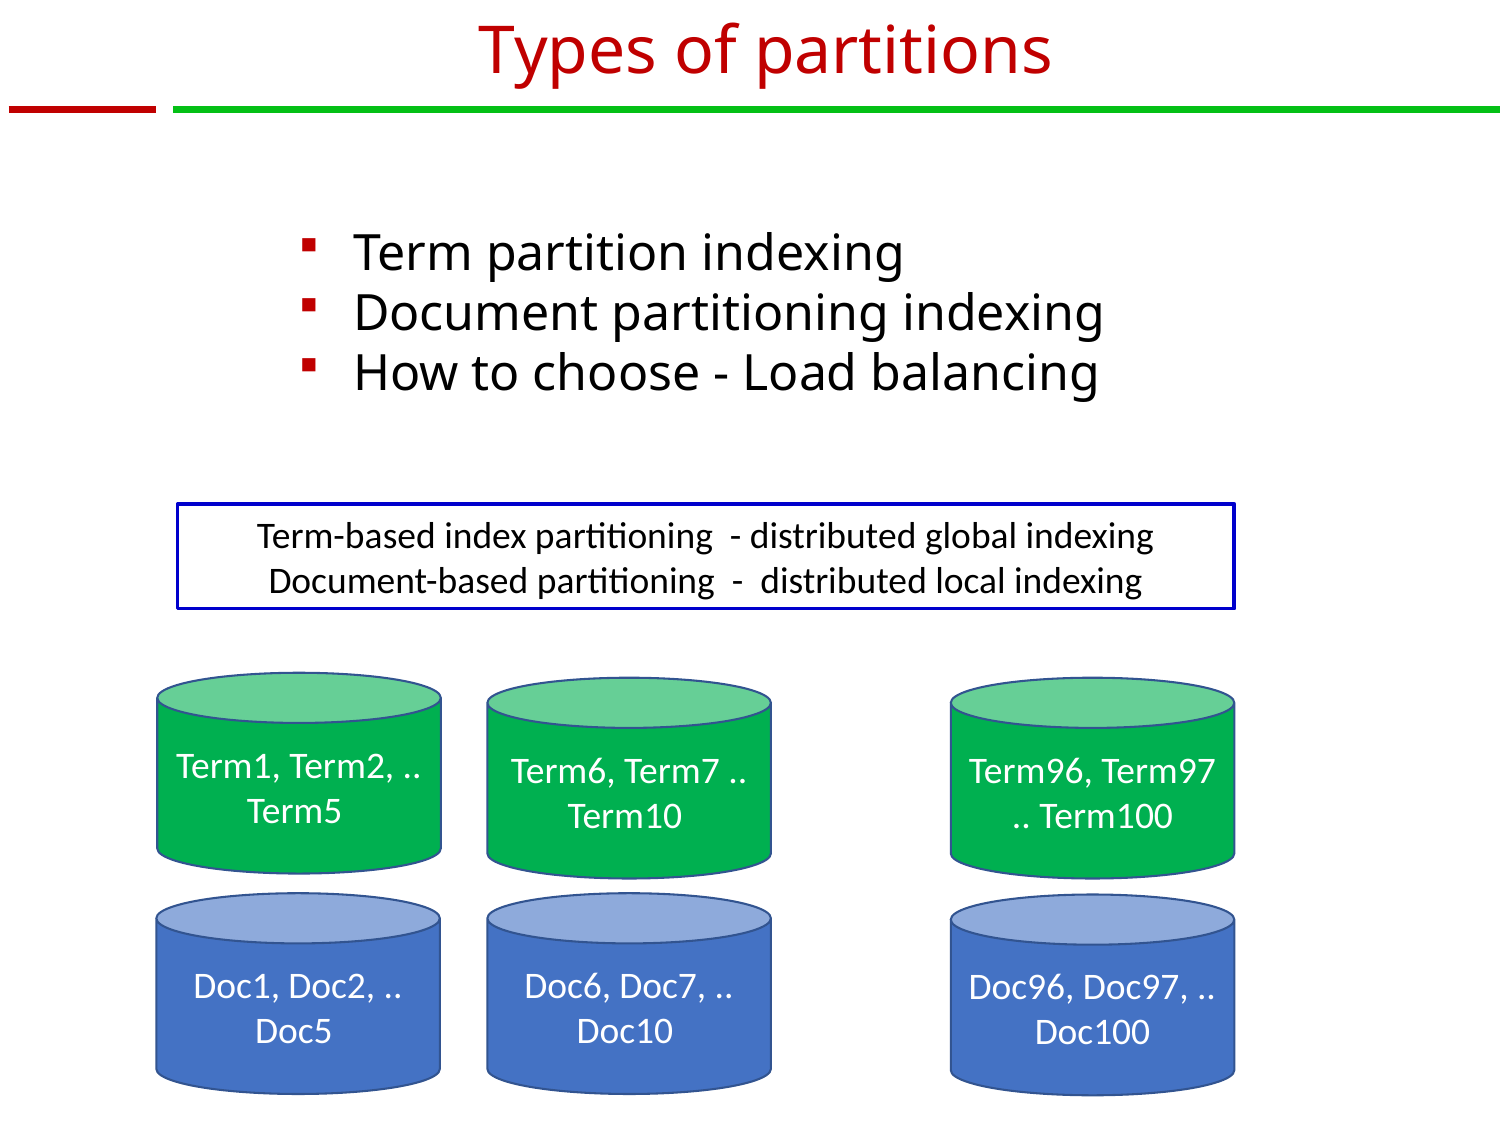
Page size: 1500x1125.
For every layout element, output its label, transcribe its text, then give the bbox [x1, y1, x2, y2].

text_box Doc1, Doc2, .. Doc5 [155, 892, 441, 1096]
text_box Term-based index partitioning - distributed global indexing Document-based partitioning - distributed local indexing [177, 503, 1235, 609]
list Term partition indexing Document partitioning indexing How to choose - Load balancing [243, 219, 1221, 418]
text_box Term6, Term7 .. Term10 [486, 676, 772, 880]
text_box Doc6, Doc7, .. Doc10 [486, 892, 772, 1096]
title Types of partitions [463, 6, 1078, 97]
text_box Doc96, Doc97, .. Doc100 [949, 893, 1236, 1097]
text_box Term1, Term2, .. Term5 [156, 671, 442, 875]
text_box Term96, Term97 .. Term100 [949, 676, 1236, 880]
